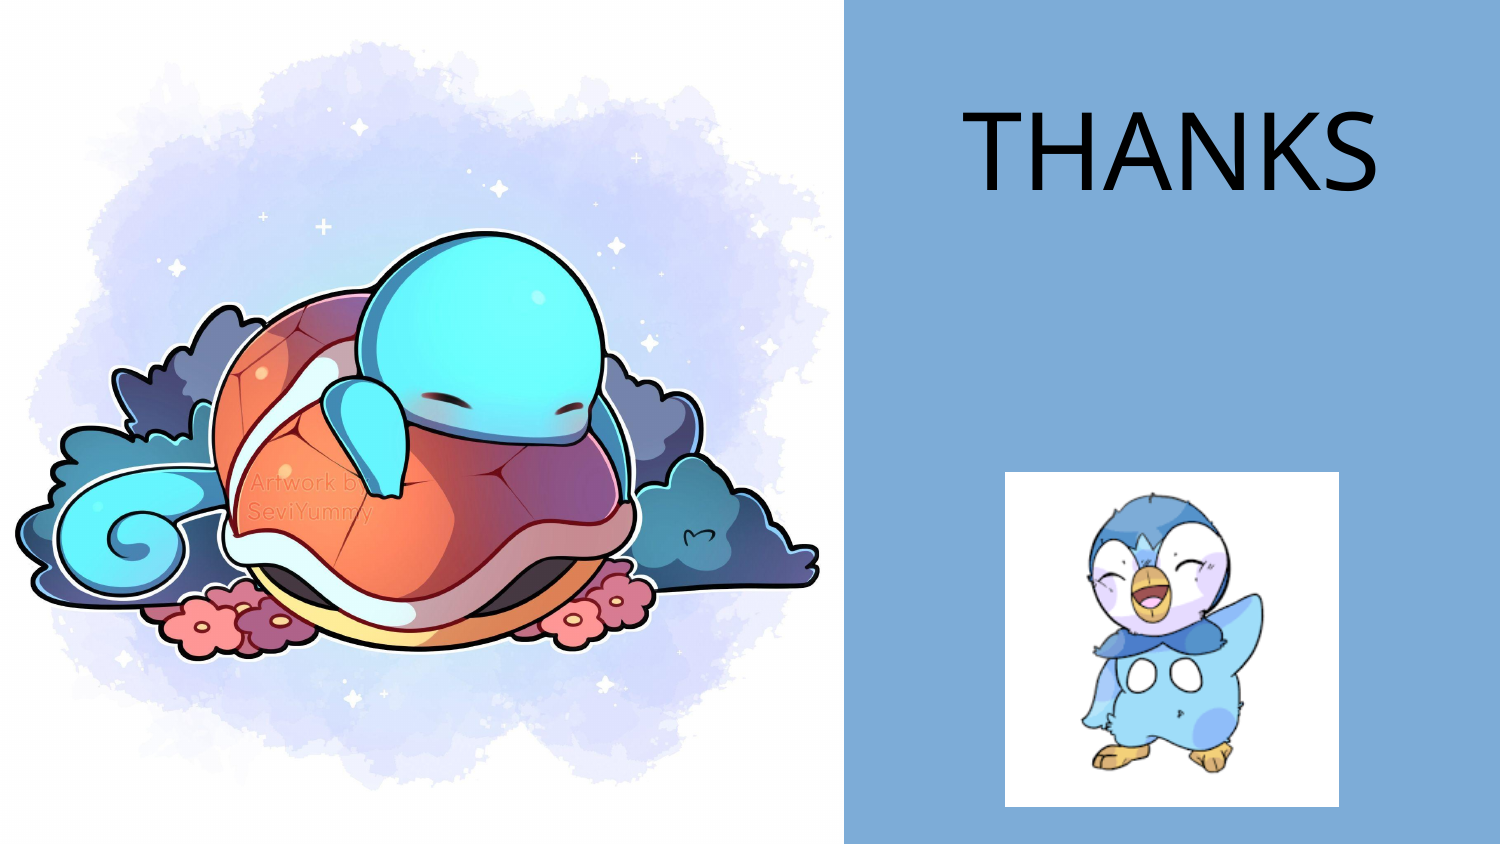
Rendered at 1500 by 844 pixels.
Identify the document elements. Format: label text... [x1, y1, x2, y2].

title THANKS [848, 51, 1500, 228]
picture [1004, 472, 1339, 807]
picture [0, 0, 844, 844]
